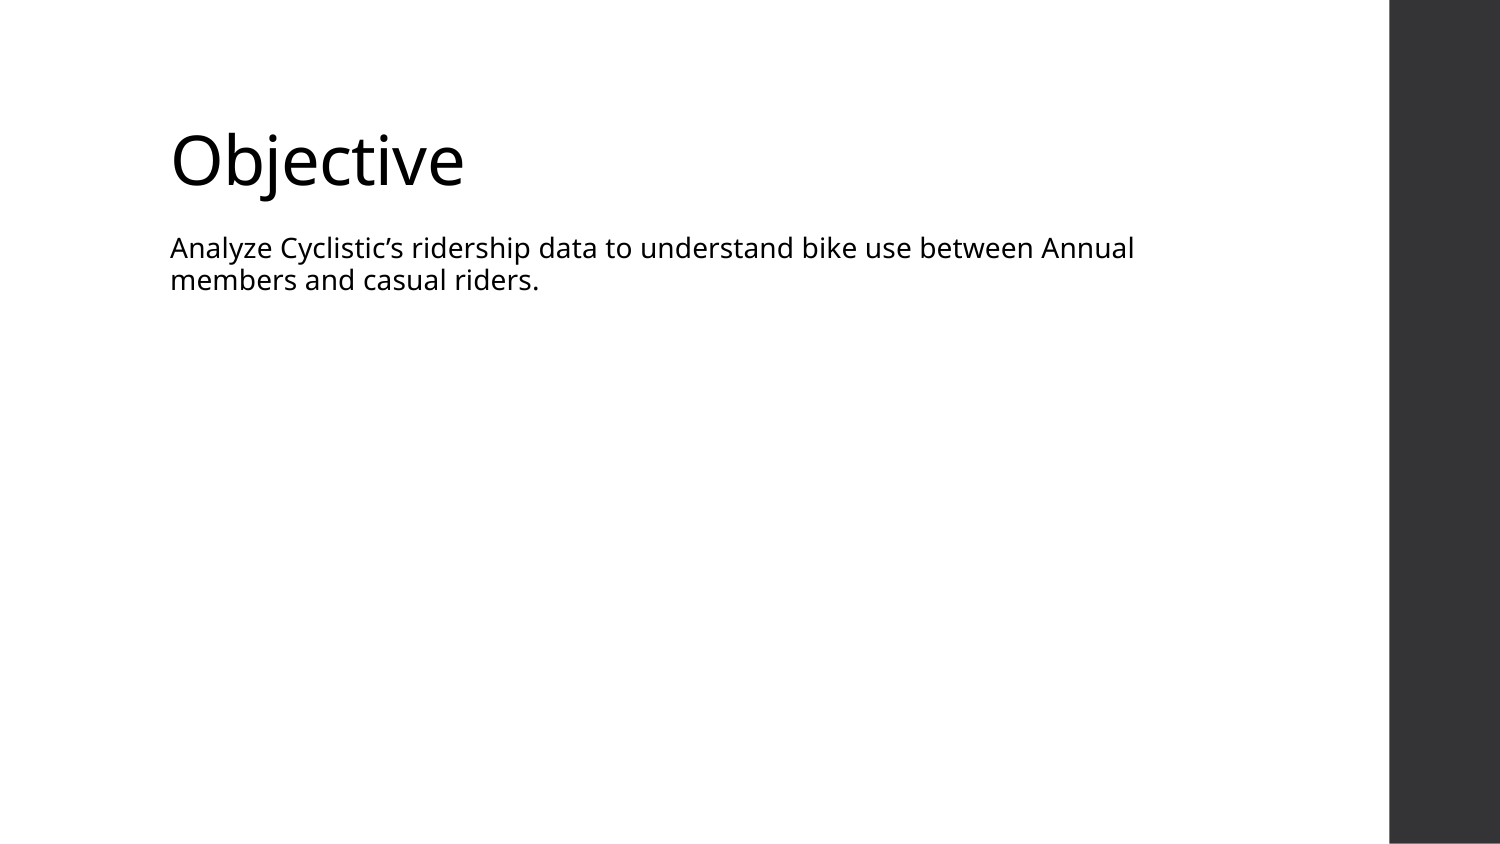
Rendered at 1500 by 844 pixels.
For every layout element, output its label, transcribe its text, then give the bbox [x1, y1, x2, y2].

title Objective [155, 45, 1348, 209]
list Analyze Cyclistic’s ridership data to understand bike use between Annual members and casual riders. [155, 225, 1213, 761]
